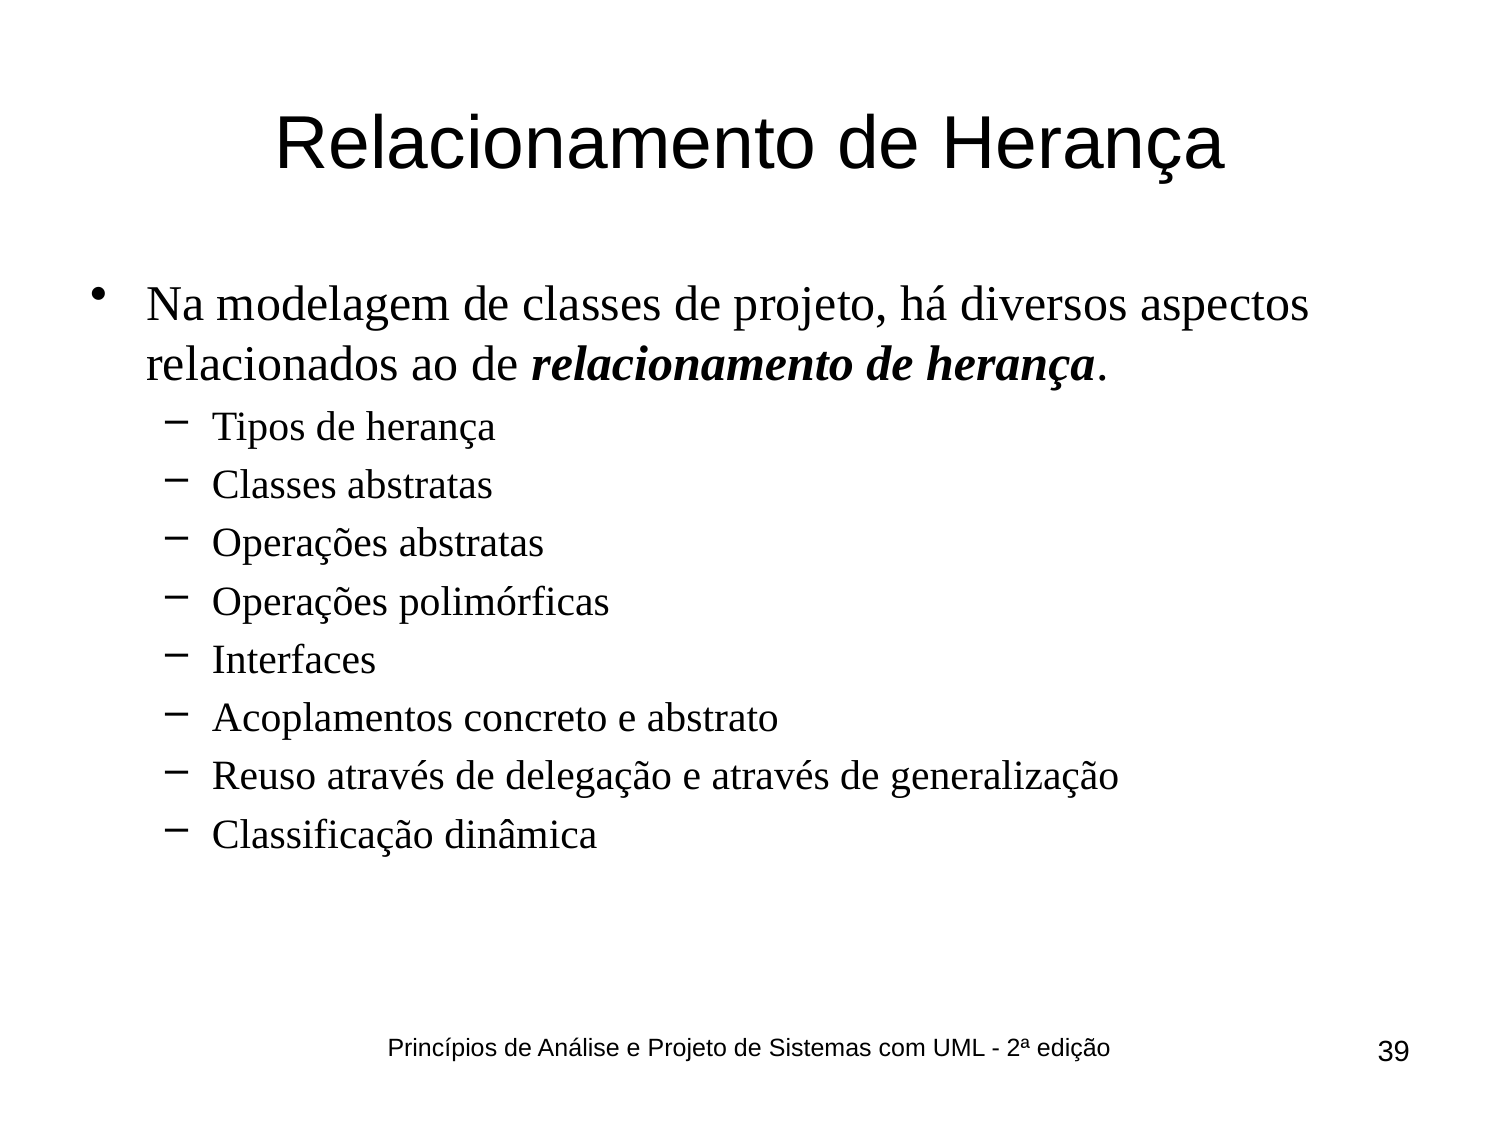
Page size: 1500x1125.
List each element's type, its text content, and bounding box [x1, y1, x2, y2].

footer Princípios de Análise e Projeto de Sistemas com UML - 2ª edição [287, 1024, 1213, 1103]
title Relacionamento de Herança [75, 45, 1425, 233]
slide_number 39 [1224, 1024, 1426, 1103]
list Na modelagem de classes de projeto, há diversos aspectos relacionados ao de relacionamento de herança. Tipos de herança Classes abstratas Operações abstratas Operações polimórficas Interfaces Acoplamentos concreto e abstrato Reuso através de delegação e através de generalização Classificação dinâmica [75, 262, 1425, 1005]
